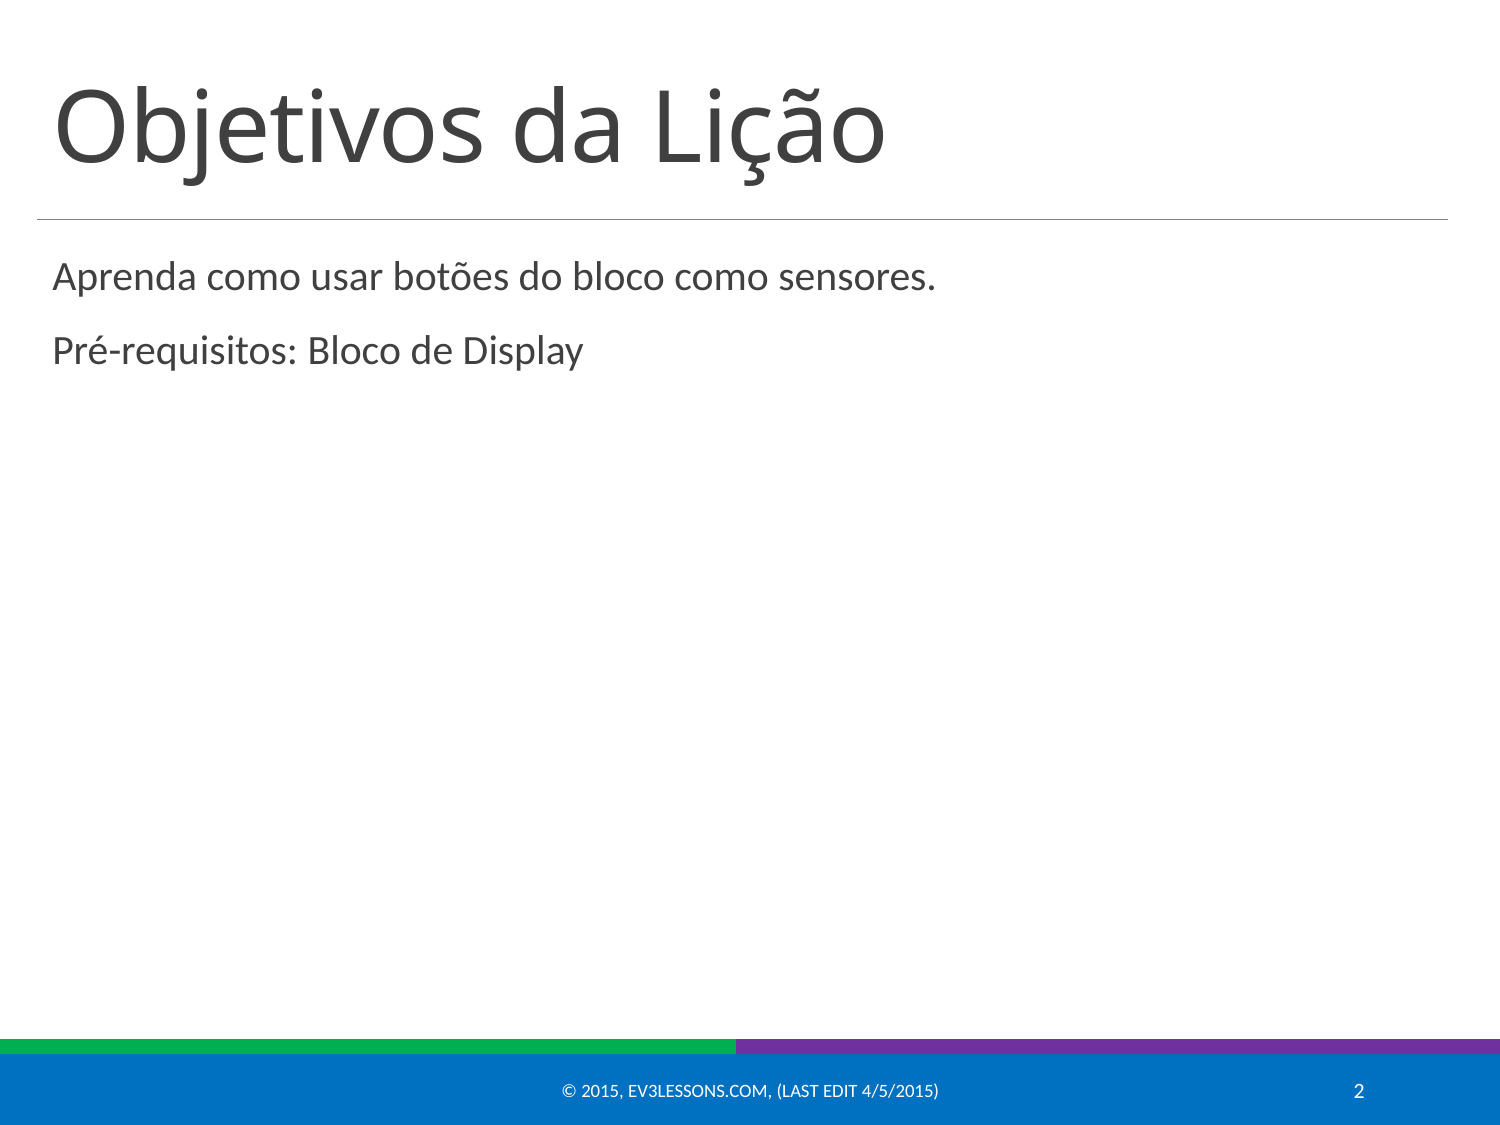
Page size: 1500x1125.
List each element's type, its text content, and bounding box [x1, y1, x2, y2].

title Objetivos da Lição [37, 47, 1448, 191]
list Aprenda como usar botões do bloco como sensores. Pré-requisitos: Bloco de Display [37, 246, 1448, 1011]
footer © 2015, EV3Lessons.com, (last edit 4/5/2015) [453, 1059, 1047, 1120]
slide_number 2 [1218, 1059, 1380, 1120]
